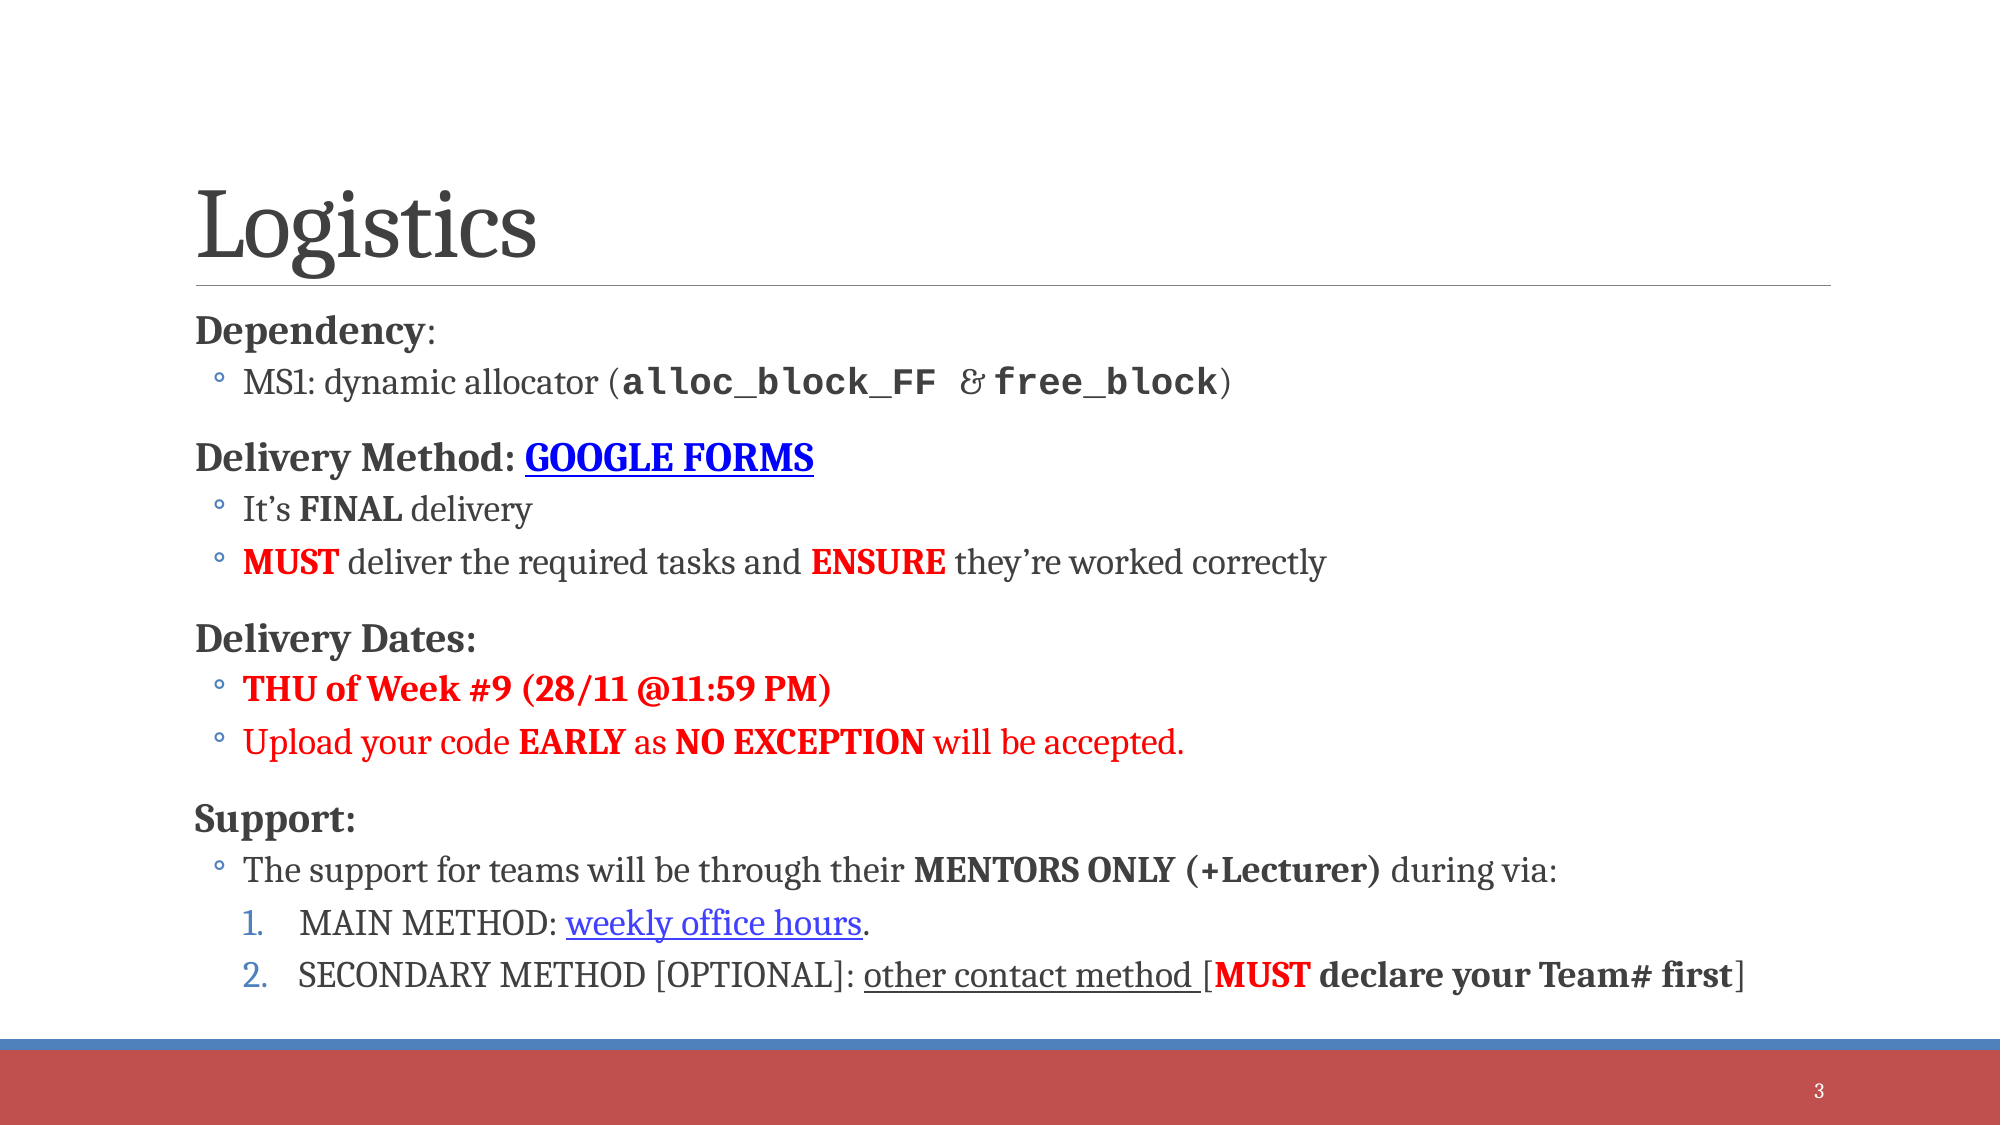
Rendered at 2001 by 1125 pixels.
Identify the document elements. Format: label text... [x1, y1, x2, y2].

slide_number 3 [1624, 1059, 1840, 1120]
list Dependency: MS1: dynamic allocator (alloc_block_FF & free_block) Delivery Method: GOOGLE FORMS It’s FINAL delivery MUST deliver the required tasks and ENSURE they’re worked correctly Delivery Dates: THU of Week #9 (28/11 @11:59 PM) Upload your code EARLY as NO EXCEPTION will be accepted. Support: The support for teams will be through their MENTORS ONLY (+Lecturer) during via: MAIN METHOD: weekly office hours. SECONDARY METHOD [OPTIONAL]: other contact method [MUST declare your Team# first] [180, 301, 2000, 1028]
title Logistics [180, 47, 1830, 285]
